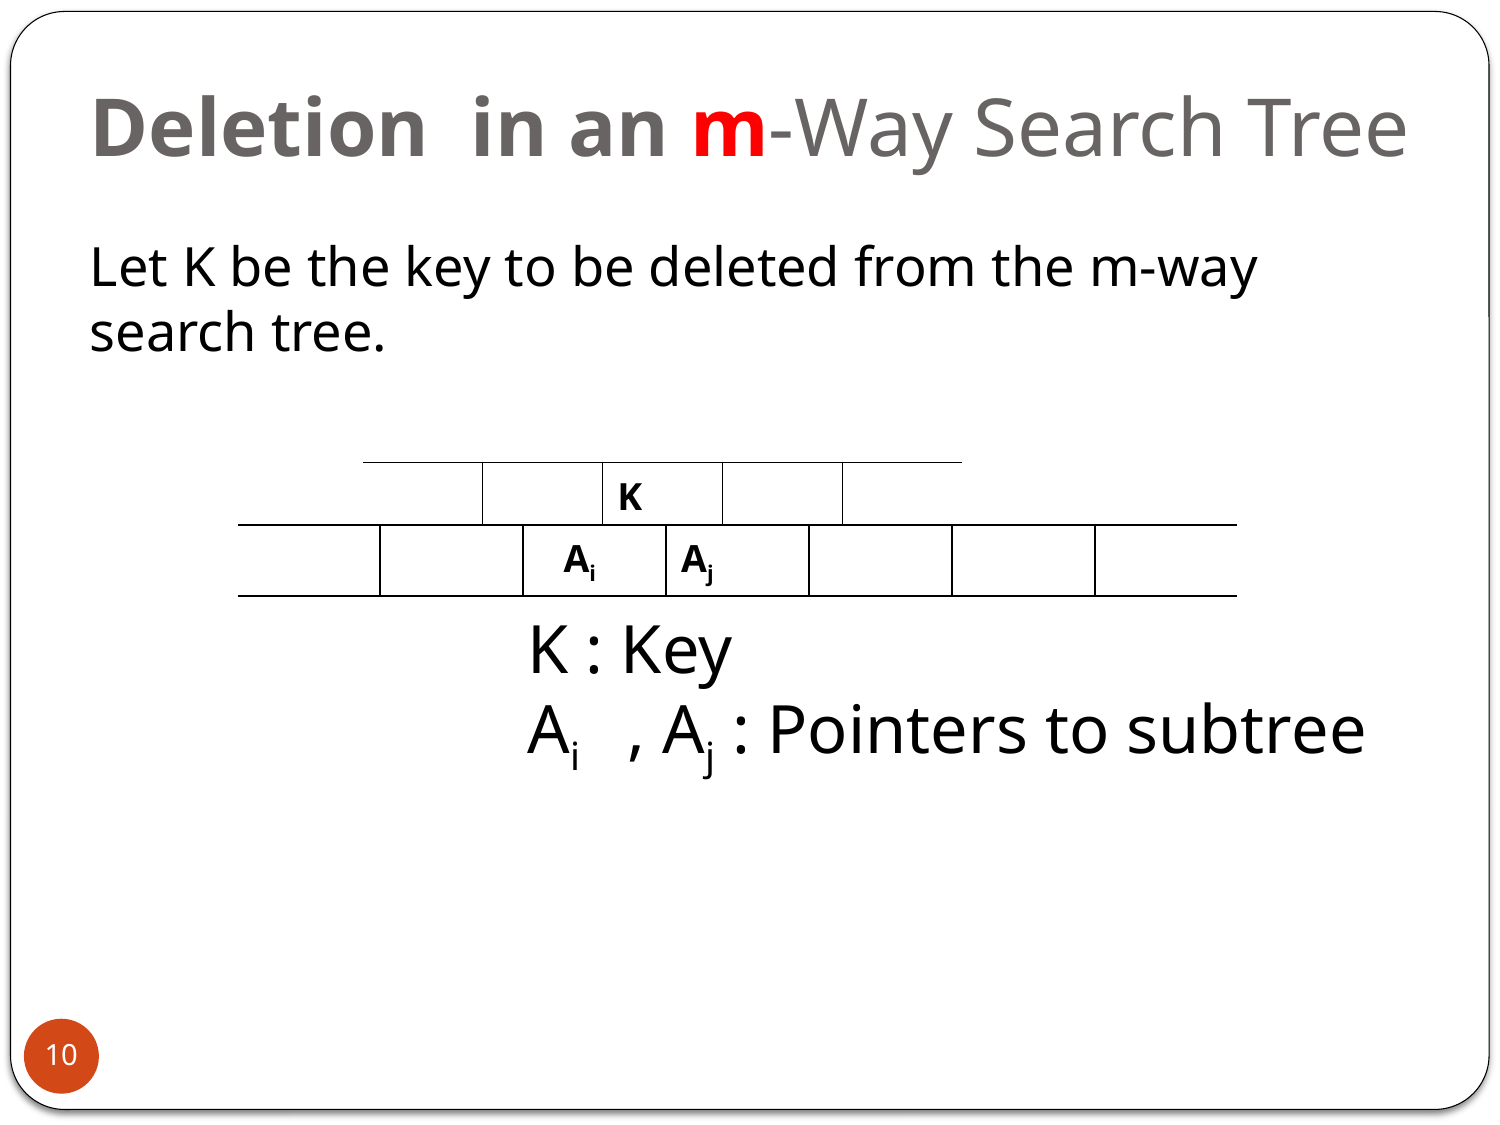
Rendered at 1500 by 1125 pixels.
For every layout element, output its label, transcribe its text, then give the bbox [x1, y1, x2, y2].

table_header K [603, 463, 722, 524]
table_header [723, 463, 842, 524]
table_header Aj [667, 526, 808, 595]
table_header [381, 526, 522, 595]
table_header [1096, 526, 1237, 595]
list Let K be the key to be deleted from the m-way search tree. [75, 224, 1425, 1005]
title Deletion in an m-Way Search Tree [75, 45, 1425, 188]
table_header [363, 463, 482, 524]
table_header [953, 526, 1094, 595]
text_box K : Key Ai , Aj : Pointers to subtree [512, 600, 1438, 786]
table_header [843, 463, 962, 524]
table_header [238, 526, 379, 595]
table_header [483, 463, 602, 524]
table_header Ai [524, 526, 665, 595]
table_header [810, 526, 951, 595]
slide_number 10 [23, 1018, 99, 1094]
